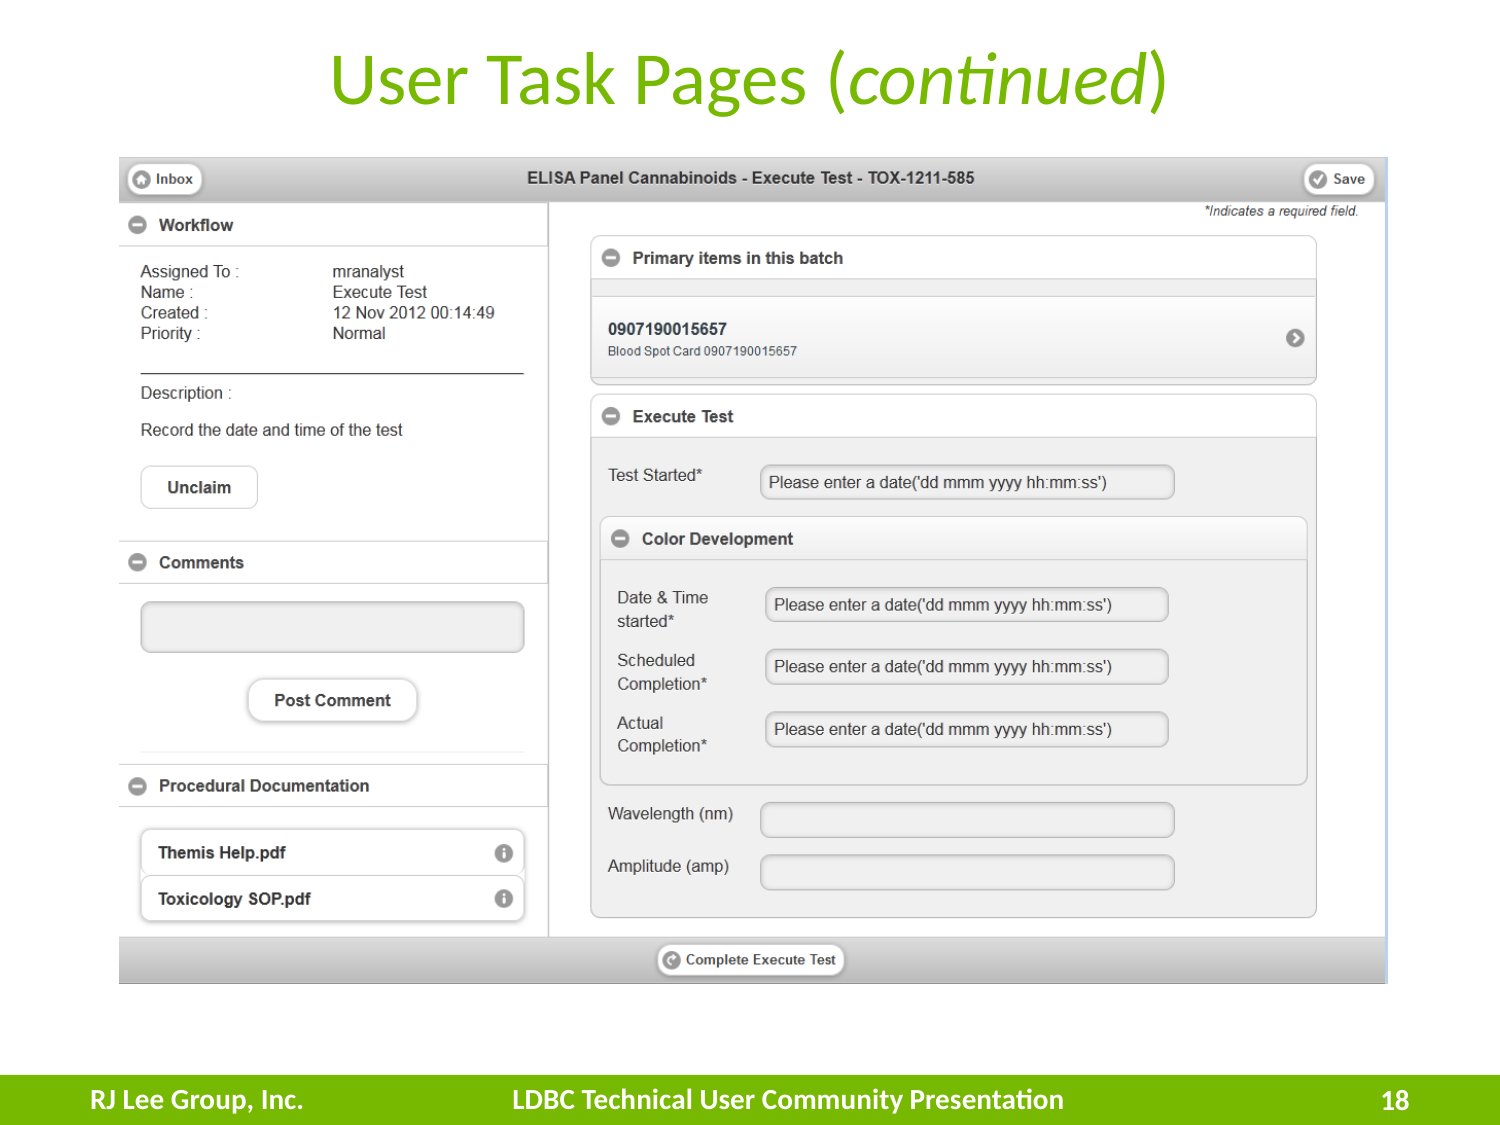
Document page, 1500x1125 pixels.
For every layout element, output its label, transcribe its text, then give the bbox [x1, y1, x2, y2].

slide_number RJ Lee Group, Inc. [74, 1072, 337, 1125]
slide_number 18 [1237, 1073, 1426, 1125]
footer LDBC Technical User Community Presentation [377, 1072, 1201, 1125]
title User Task Pages (continued) [37, 0, 1463, 151]
picture [0, 0, 1500, 1074]
